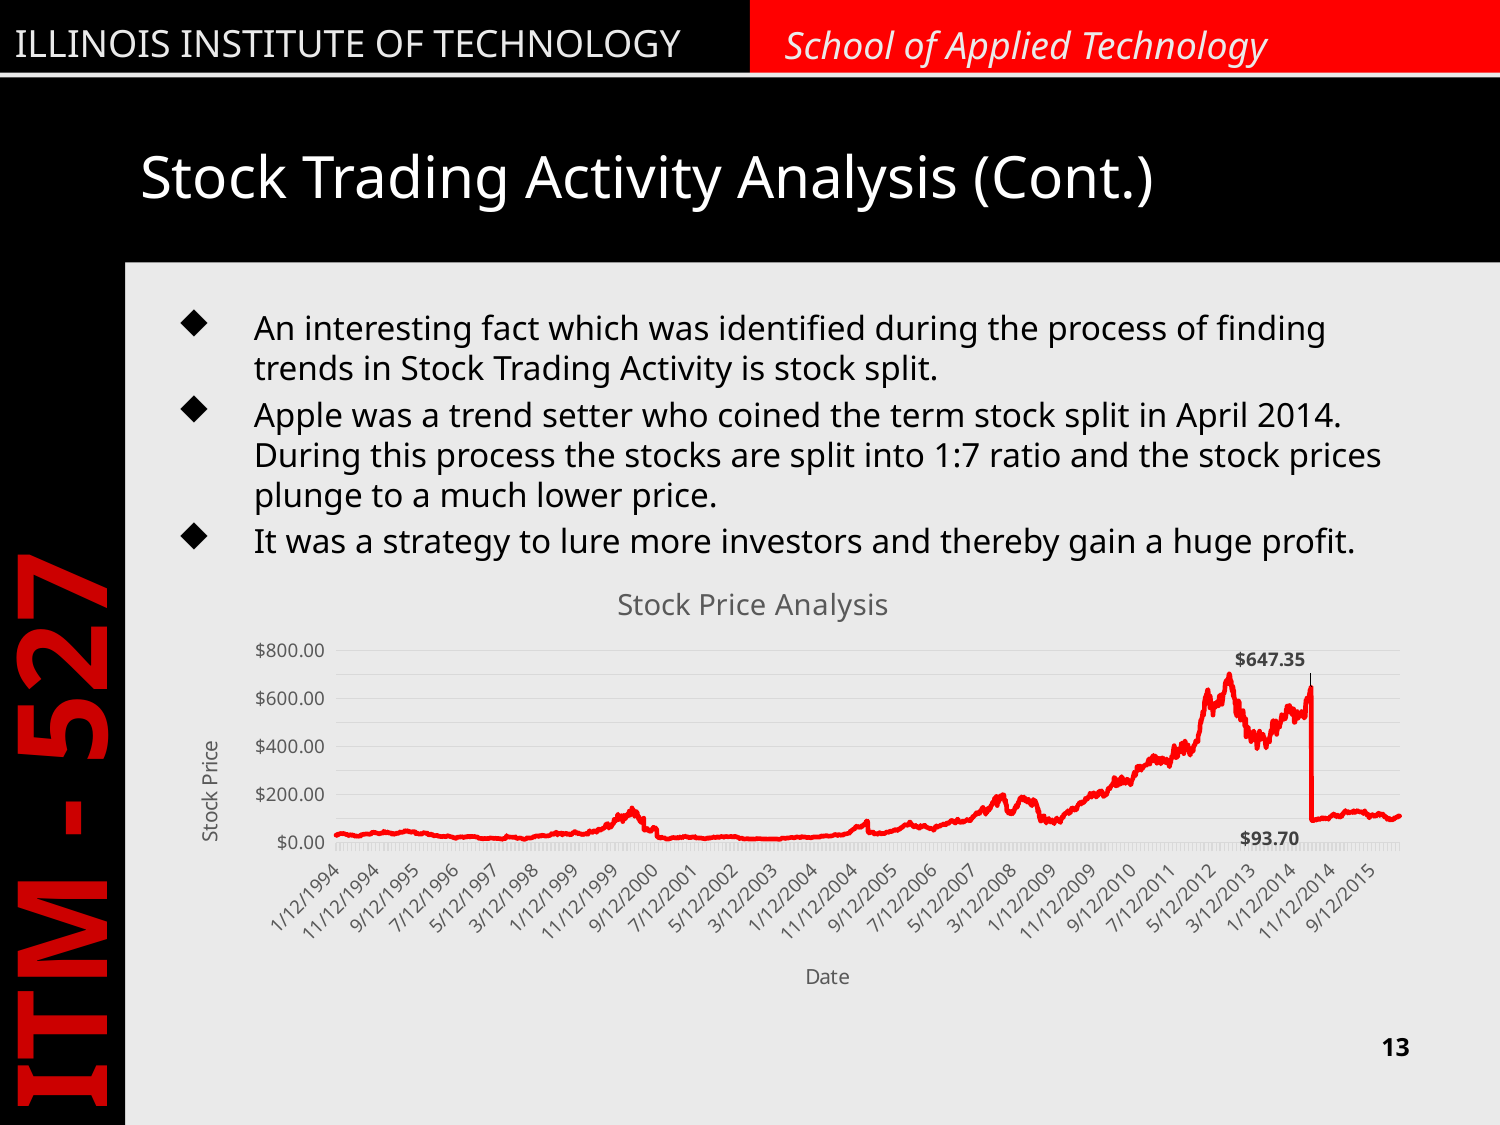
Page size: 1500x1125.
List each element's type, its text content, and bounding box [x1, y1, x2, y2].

chart [162, 551, 1426, 1022]
slide_number 13 [1074, 1028, 1426, 1103]
list An interesting fact which was identified during the process of finding trends in Stock Trading Activity is stock split. Apple was a trend setter who coined the term stock split in April 2014. During this process the stocks are split into 1:7 ratio and the stock prices plunge to a much lower price. It was a strategy to lure more investors and thereby gain a huge profit. [162, 299, 1426, 551]
title Stock Trading Activity Analysis (Cont.) [124, 80, 1388, 269]
